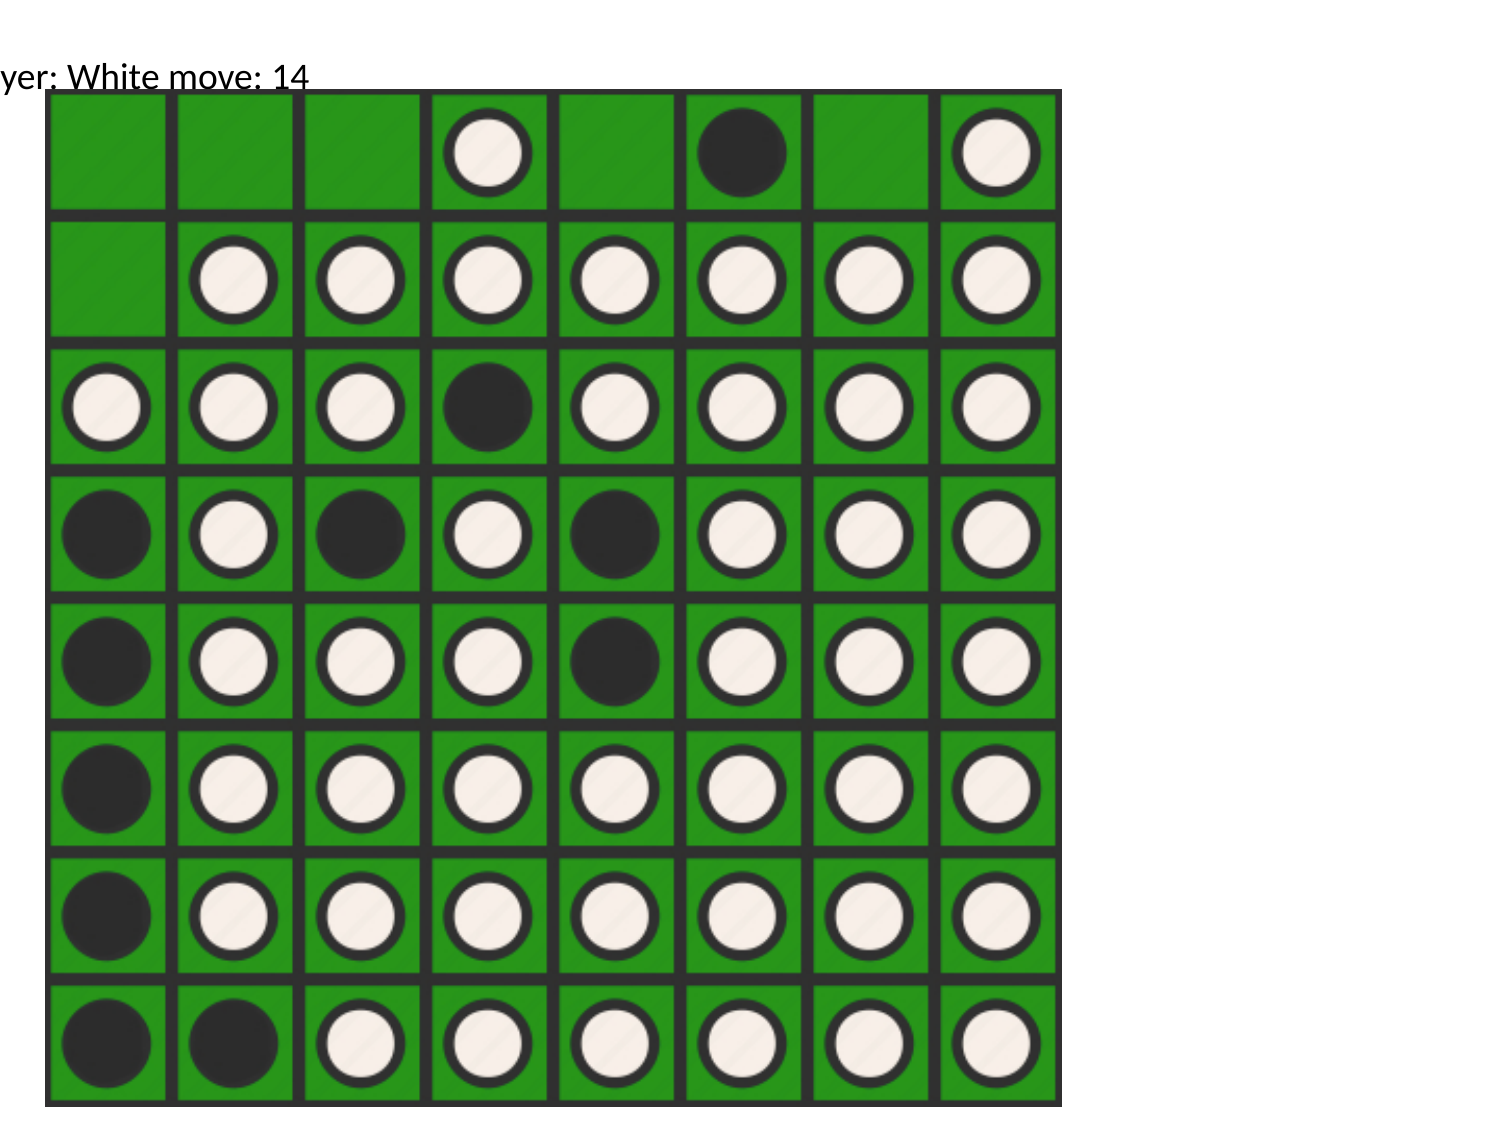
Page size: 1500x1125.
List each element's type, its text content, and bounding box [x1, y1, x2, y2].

picture [44, 89, 1062, 1107]
text_box turn: 54 player: White move: 14 [0, 44, 325, 105]
